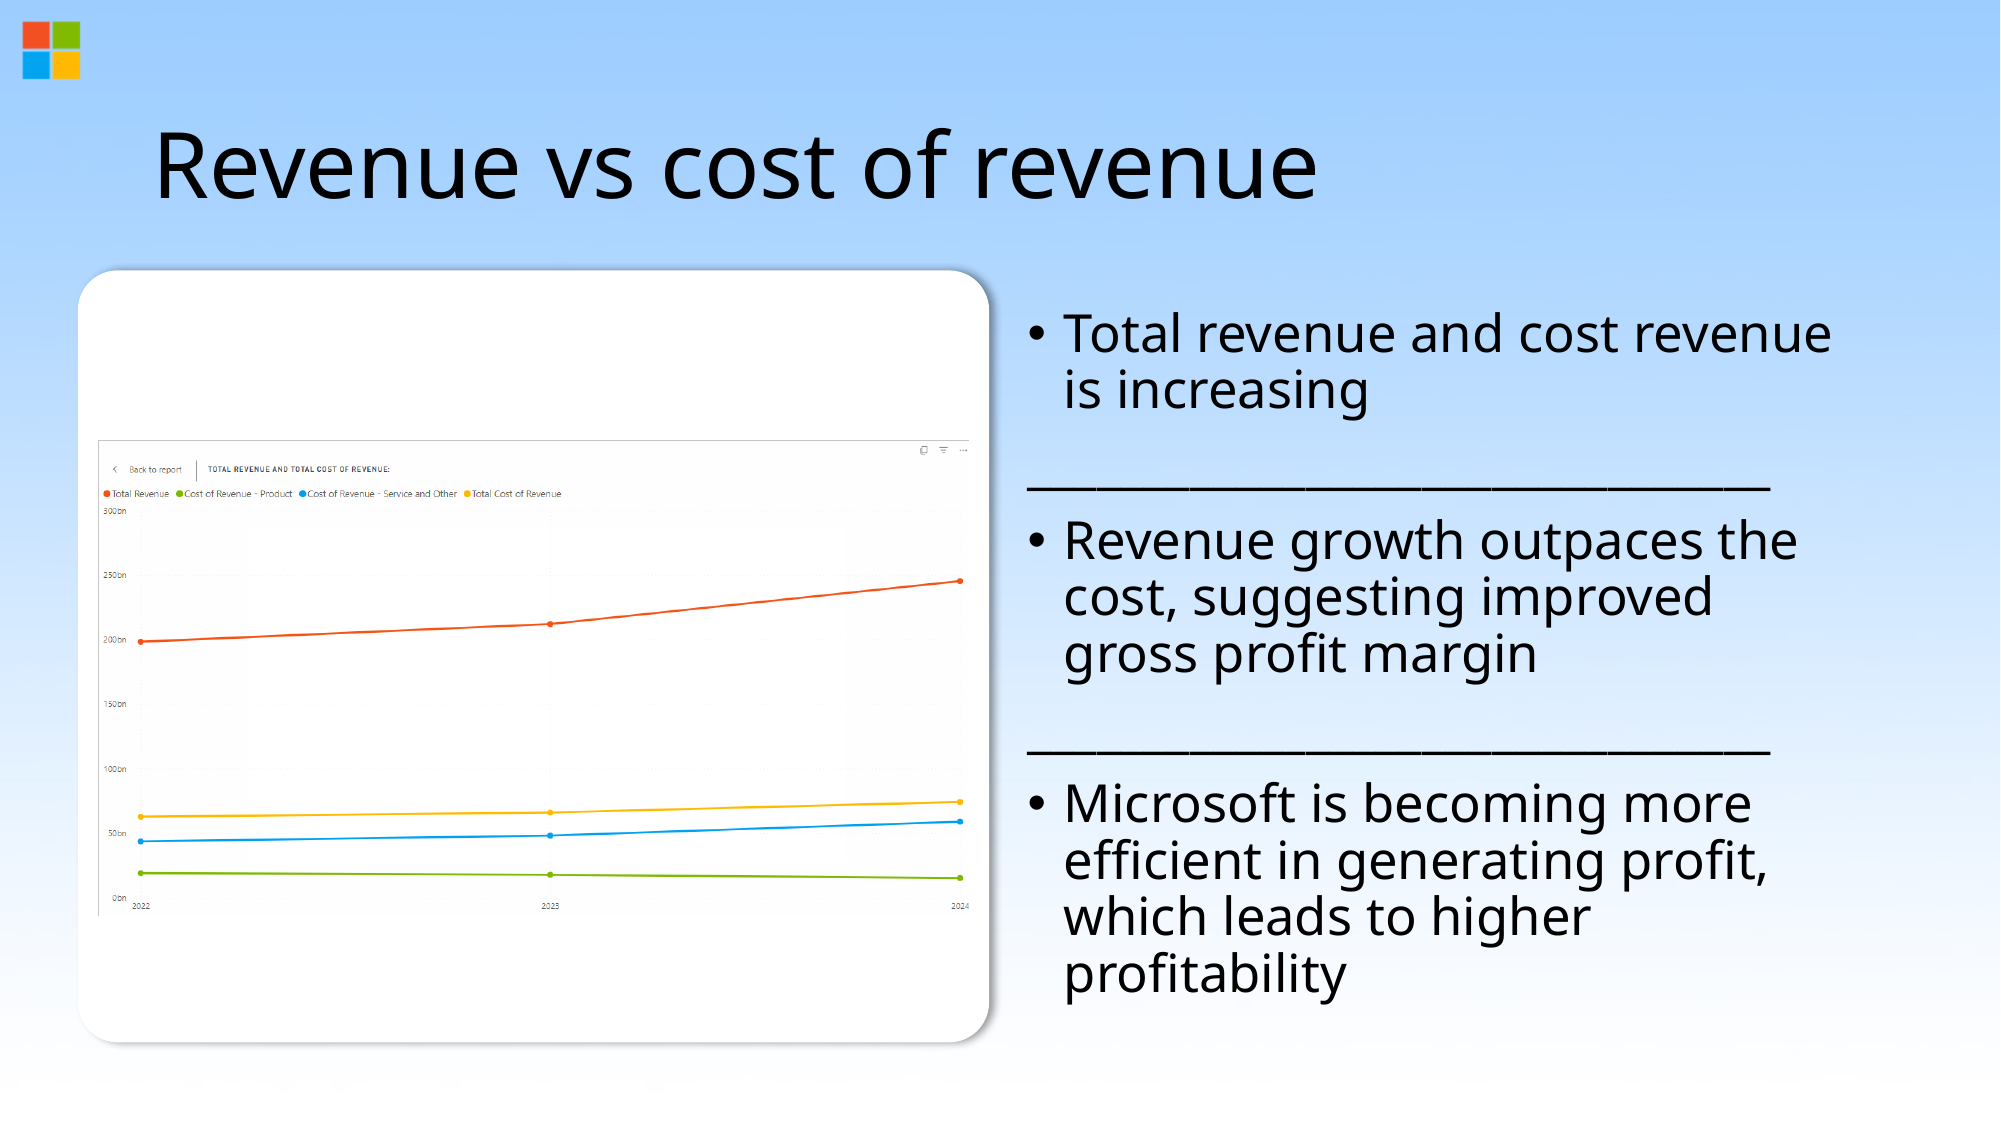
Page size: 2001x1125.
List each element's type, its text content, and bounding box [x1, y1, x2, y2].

picture [0, 0, 2001, 1125]
title Revenue vs cost of revenue [137, 59, 1863, 278]
list Total revenue and cost revenue is increasing ________________________________ Revenue growth outpaces the cost, suggesting improved gross profit margin ________________________________ Microsoft is becoming more efficient in generating profit, which leads to higher profitability [1012, 299, 1863, 1014]
text_box [77, 270, 990, 1043]
